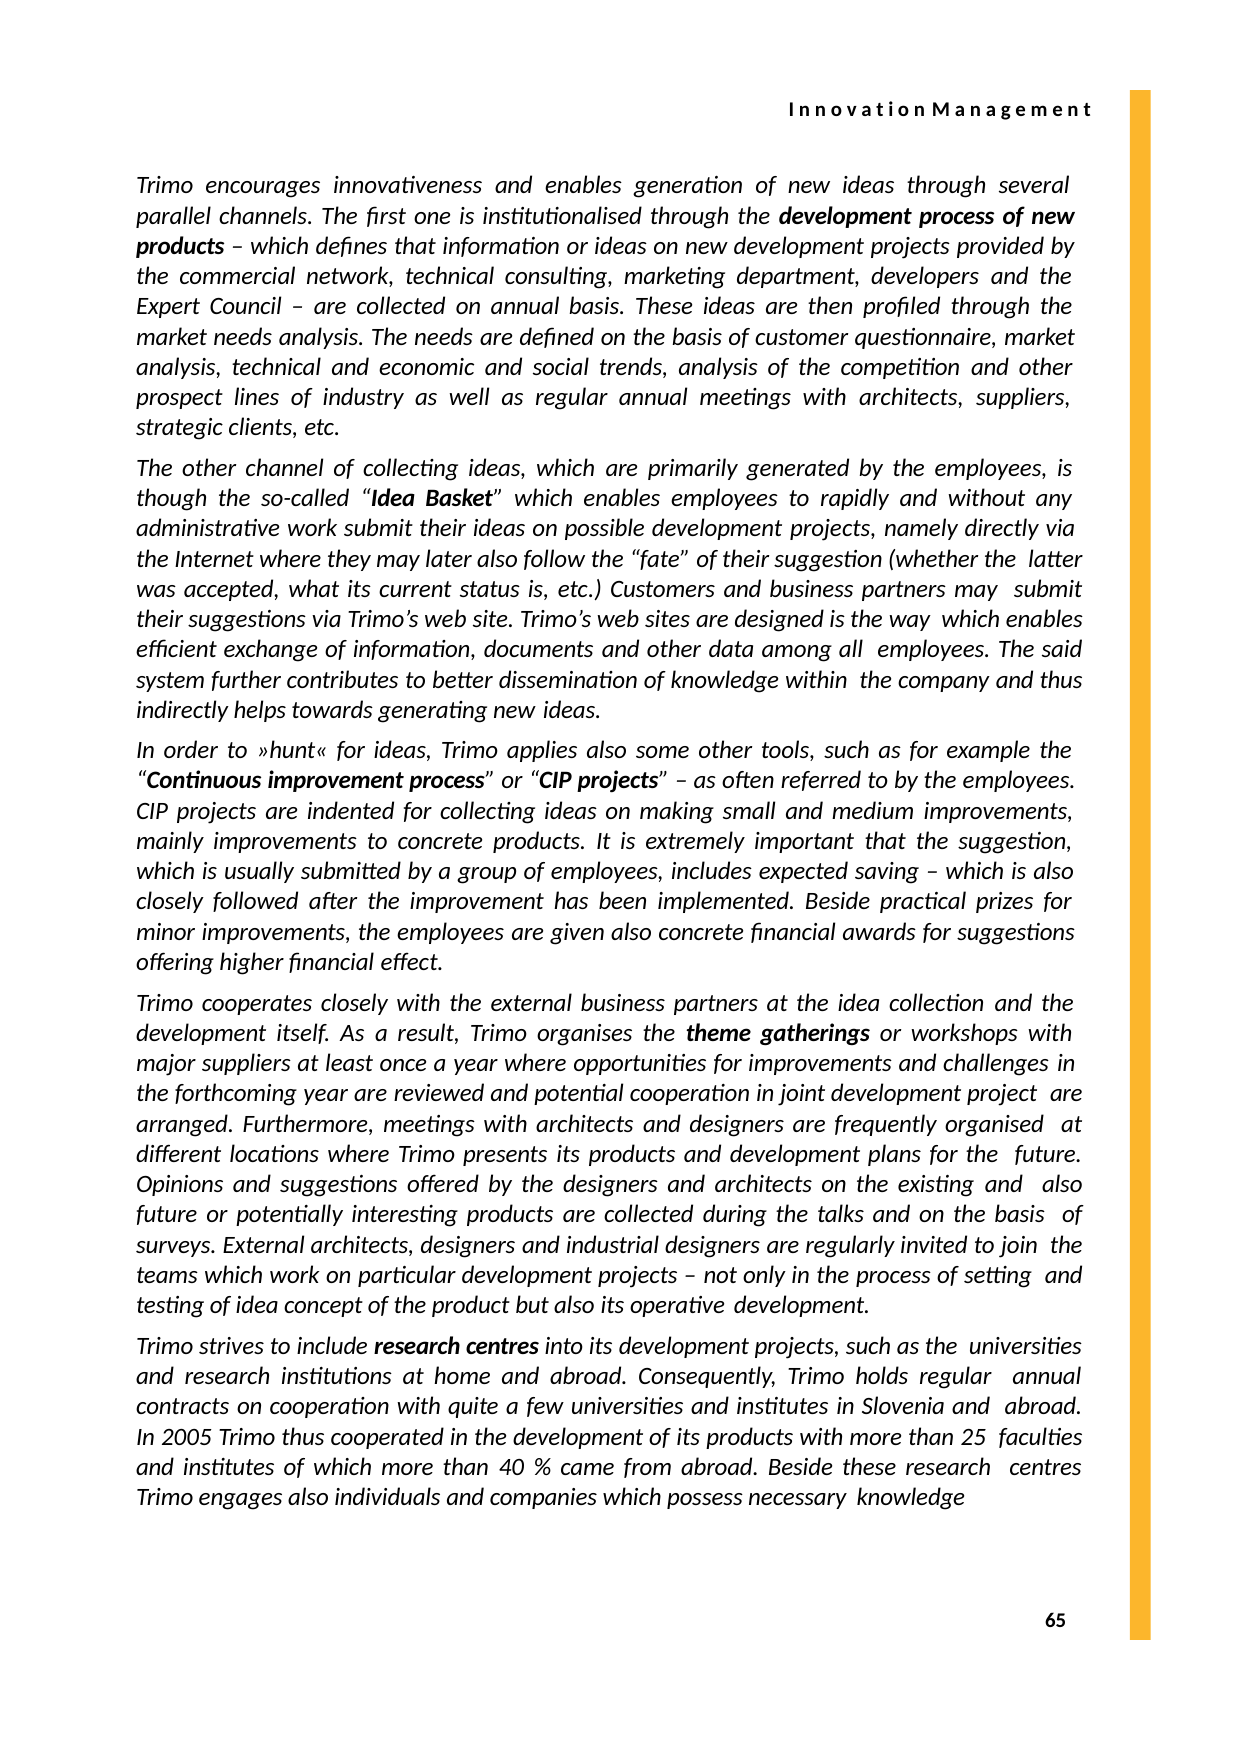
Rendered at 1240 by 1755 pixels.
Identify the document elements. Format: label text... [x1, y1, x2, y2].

text_box [1129, 90, 1151, 1640]
text_box 65 [1043, 1604, 1069, 1632]
text_box I n n o v a t i o n M a n a g e m e n t Trimo encourages innovativeness and enables generation of new ideas through several parallel channels. The first one is institutionalised through the development process of new products – which defines that information or ideas on new development projects provided by the commercial network, technical consulting, marketing department, developers and the Expert Council – are collected on annual basis. These ideas are then profiled through the market needs analysis. The needs are defined on the basis of customer questionnaire, market analysis, technical and economic and social trends, analysis of the competition and other prospect lines of industry as well as regular annual meetings with architects, suppliers, strategic clients, etc. The other channel of collecting ideas, which are primarily generated by the employees, is though the so-called “Idea Basket” which enables employees to rapidly and without any administrative work submit their ideas on possible development projects, namely directly via the Internet where they may later also follow the “fate” of their suggestion (whether the latter was accepted, what its current status is, etc.) Customers and business partners may submit their suggestions via Trimo’s web site. Trimo’s web sites are designed is the way which enables efficient exchange of information, documents and other data among all employees. The said system further contributes to better dissemination of knowledge within the company and thus indirectly helps towards generating new ideas. In order to »hunt« for ideas, Trimo applies also some other tools, such as for example the “Continuous improvement process” or “CIP projects” – as often referred to by the employees. CIP projects are indented for collecting ideas on making small and medium improvements, mainly improvements to concrete products. It is extremely important that the suggestion, which is usually submitted by a group of employees, includes expected saving – which is also closely followed after the improvement has been implemented. Beside practical prizes for minor improvements, the employees are given also concrete financial awards for suggestions offering higher financial effect. Trimo cooperates closely with the external business partners at the idea collection and the development itself. As a result, Trimo organises the theme gatherings or workshops with major suppliers at least once a year where opportunities for improvements and challenges in the forthcoming year are reviewed and potential cooperation in joint development project are arranged. Furthermore, meetings with architects and designers are frequently organised at different locations where Trimo presents its products and development plans for the future. Opinions and suggestions offered by the designers and architects on the existing and also future or potentially interesting products are collected during the talks and on the basis of surveys. External architects, designers and industrial designers are regularly invited to join the teams which work on particular development projects – not only in the process of setting and testing of idea concept of the product but also its operative development. Trimo strives to include research centres into its development projects, such as the universities and research institutions at home and abroad. Consequently, Trimo holds regular annual contracts on cooperation with quite a few universities and institutes in Slovenia and abroad. In 2005 Trimo thus cooperated in the development of its products with more than 25 faculties and institutes of which more than 40 % came from abroad. Beside these research centres Trimo engages also individuals and companies which possess necessary knowledge [133, 93, 1092, 1511]
